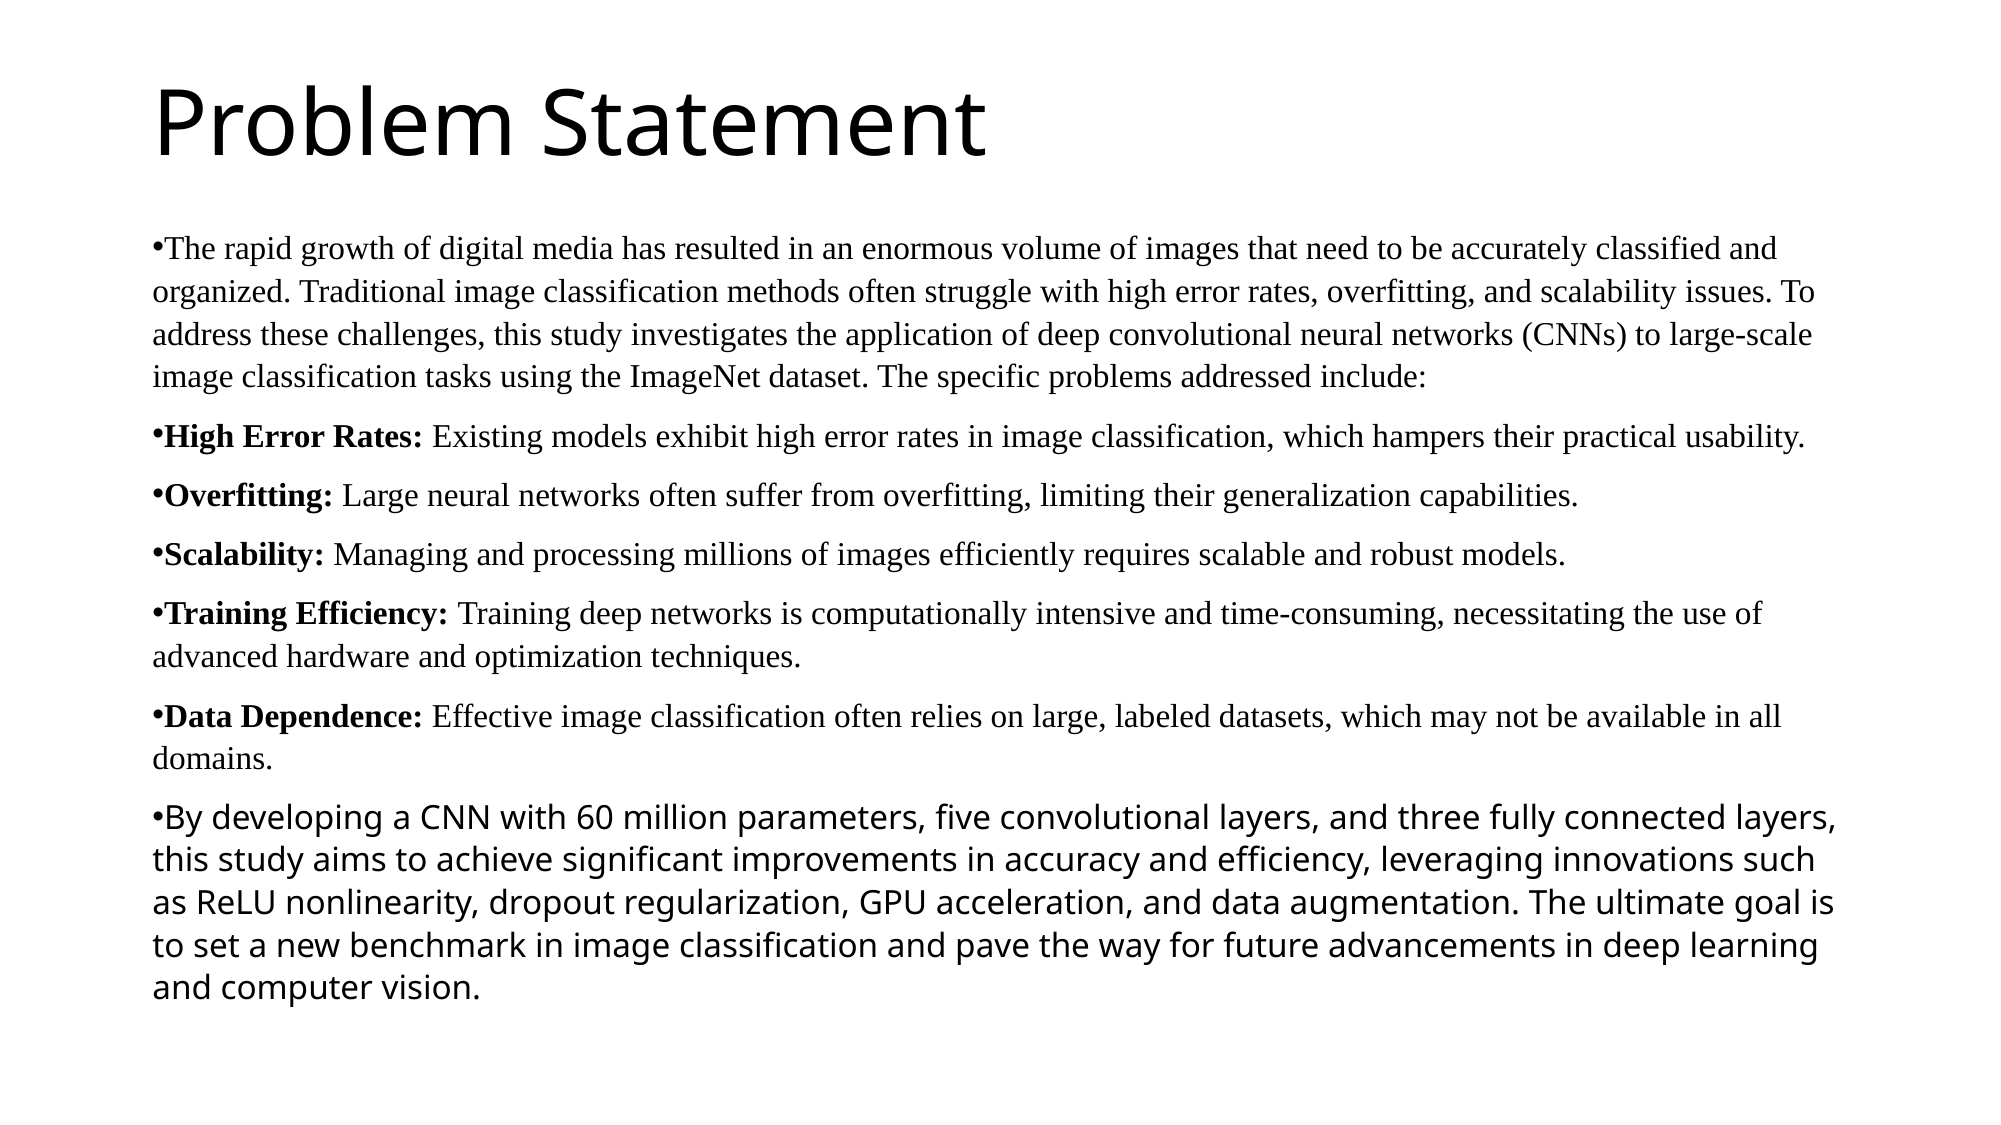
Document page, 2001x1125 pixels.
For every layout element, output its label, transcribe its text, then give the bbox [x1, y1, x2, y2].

title Problem Statement [137, 59, 1863, 192]
list The rapid growth of digital media has resulted in an enormous volume of images that need to be accurately classified and organized. Traditional image classification methods often struggle with high error rates, overfitting, and scalability issues. To address these challenges, this study investigates the application of deep convolutional neural networks (CNNs) to large-scale image classification tasks using the ImageNet dataset. The specific problems addressed include: High Error Rates: Existing models exhibit high error rates in image classification, which hampers their practical usability. Overfitting: Large neural networks often suffer from overfitting, limiting their generalization capabilities. Scalability: Managing and processing millions of images efficiently requires scalable and robust models. Training Efficiency: Training deep networks is computationally intensive and time-consuming, necessitating the use of advanced hardware and optimization techniques. Data Dependence: Effective image classification often relies on large, labeled datasets, which may not be available in all domains. By developing a CNN with 60 million parameters, five convolutional layers, and three fully connected layers, this study aims to achieve significant improvements in accuracy and efficiency, leveraging innovations such as ReLU nonlinearity, dropout regularization, GPU acceleration, and data augmentation. The ultimate goal is to set a new benchmark in image classification and pave the way for future advancements in deep learning and computer vision. [137, 216, 1863, 1014]
